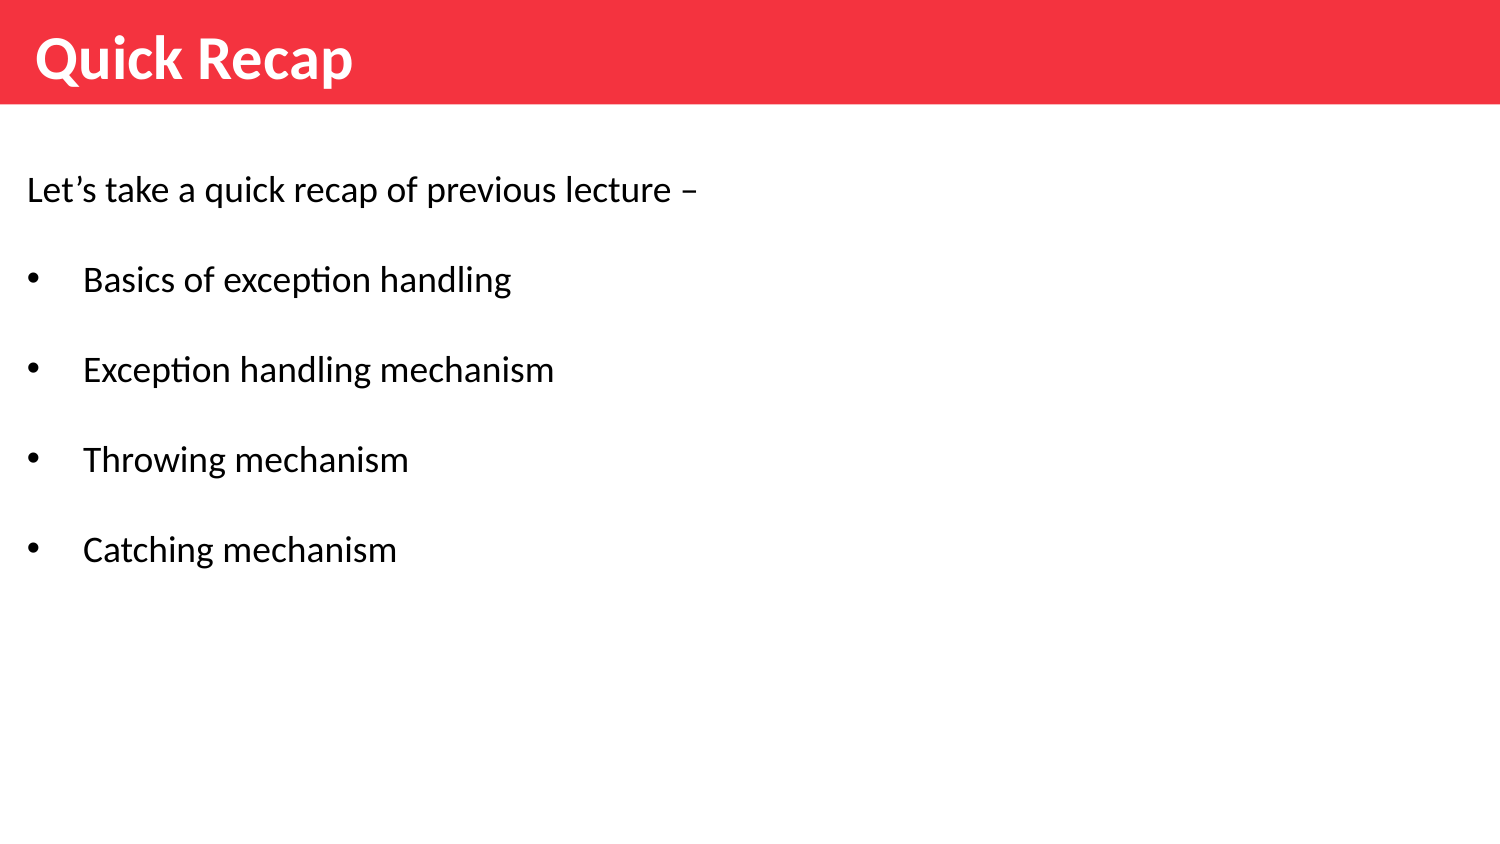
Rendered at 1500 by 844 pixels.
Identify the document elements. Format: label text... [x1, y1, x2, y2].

text_box Quick Recap [20, 2, 703, 90]
text_box [0, 0, 1500, 105]
text_box Let’s take a quick recap of previous lecture – Basics of exception handling Exception handling mechanism Throwing mechanism Catching mechanism [0, 105, 1497, 844]
